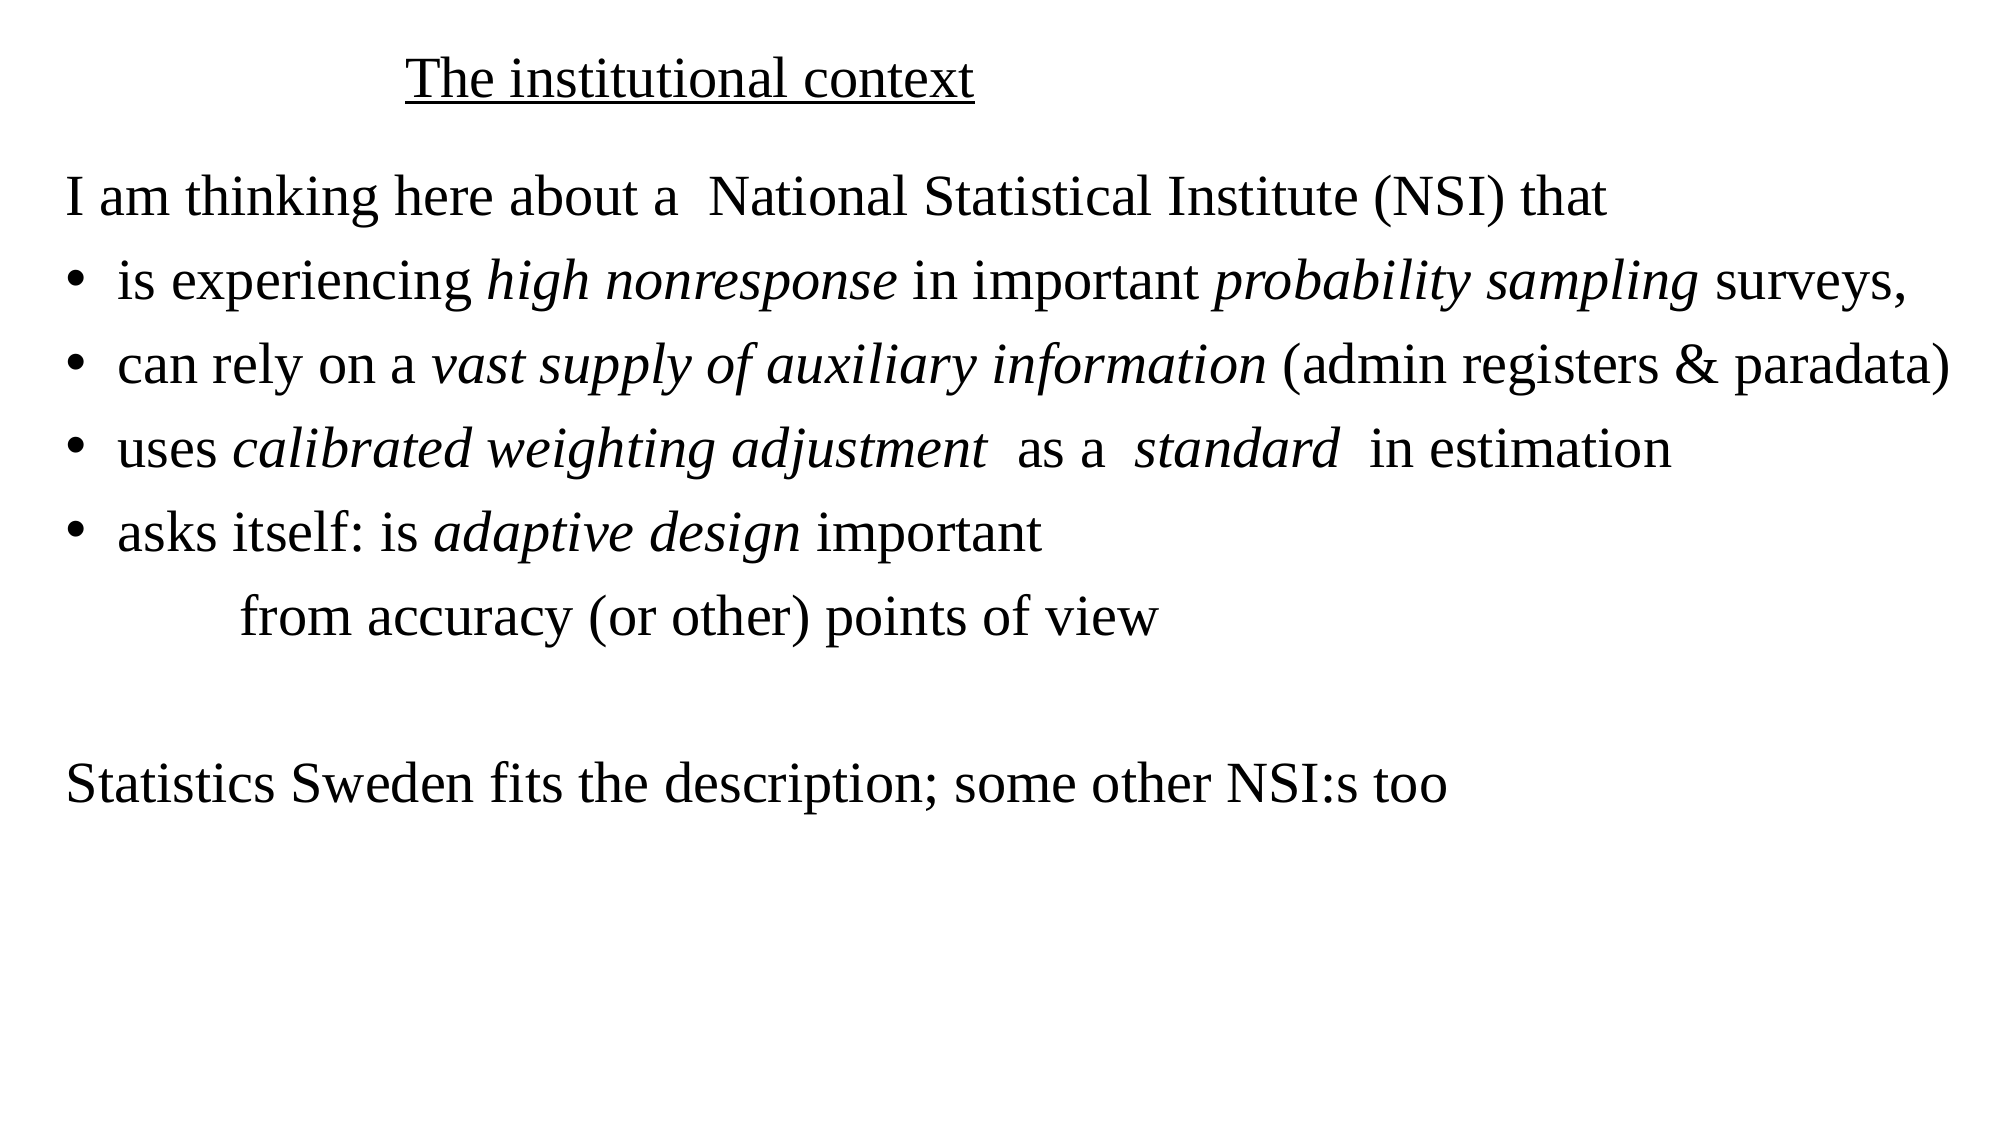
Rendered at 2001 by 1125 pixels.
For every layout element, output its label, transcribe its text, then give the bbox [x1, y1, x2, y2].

title The institutional context [389, 0, 1060, 158]
list I am thinking here about a National Statistical Institute (NSI) that is experiencing high nonresponse in important probability sampling surveys, can rely on a vast supply of auxiliary information (admin registers & paradata) uses calibrated weighting adjustment as a standard in estimation asks itself: is adaptive design important from accuracy (or other) points of view Statistics Sweden fits the description; some other NSI:s too [50, 158, 2000, 890]
